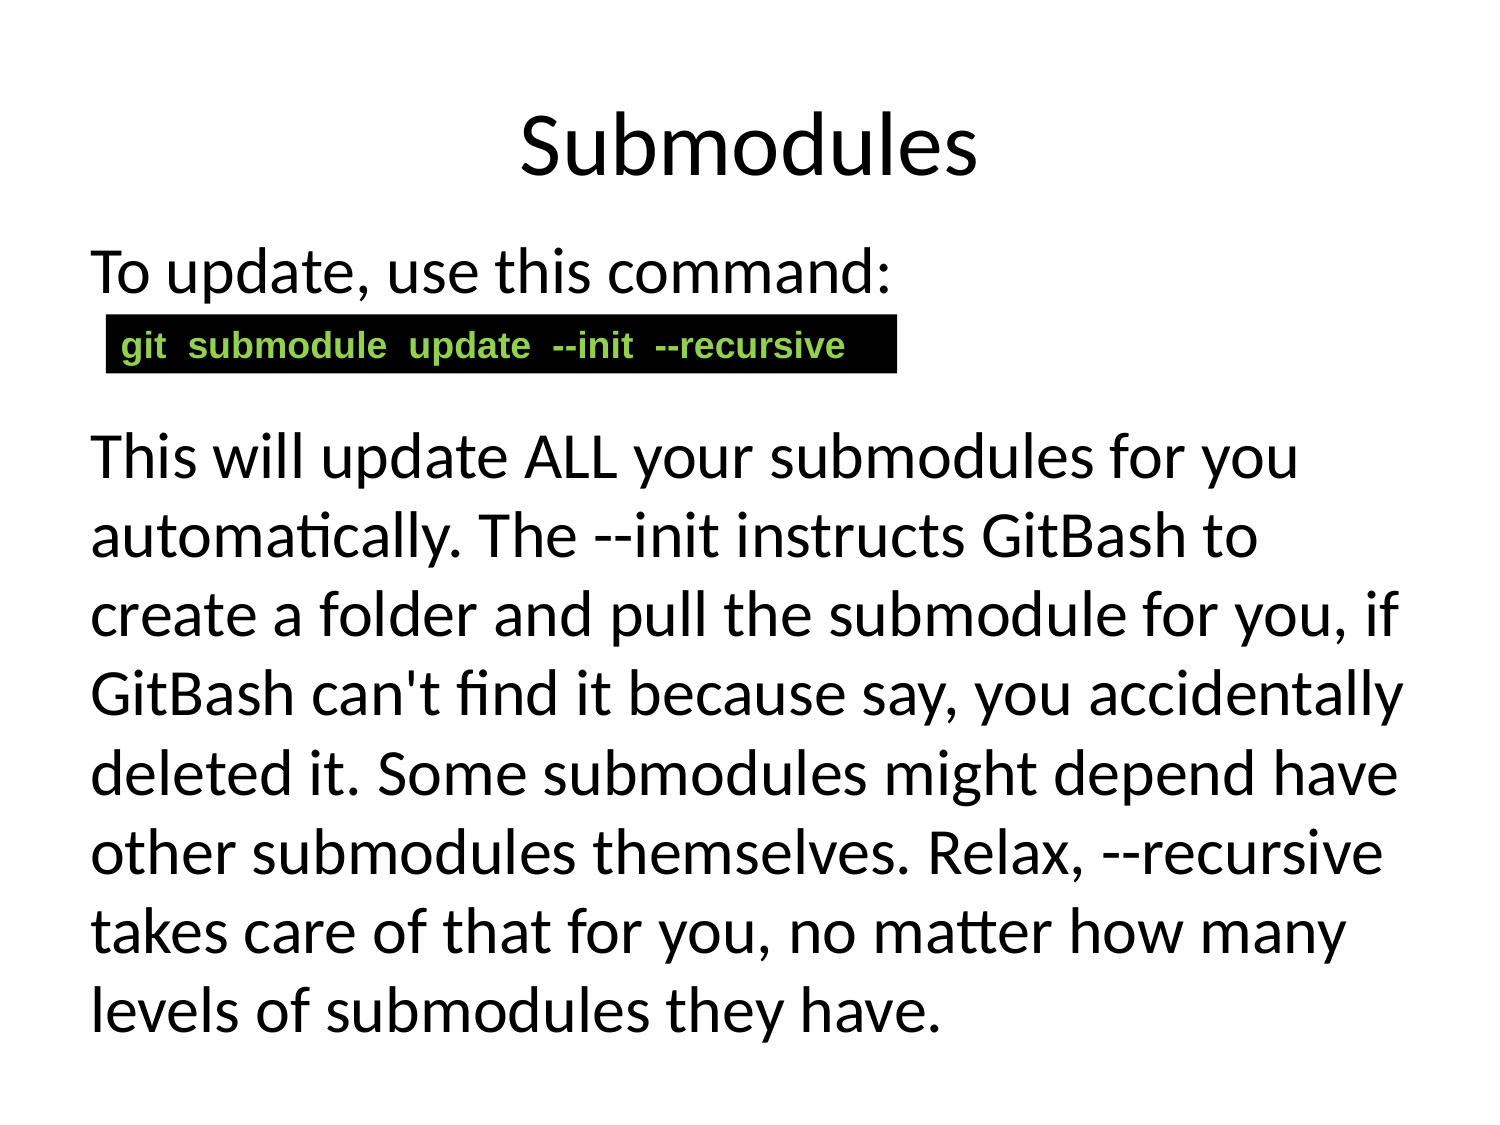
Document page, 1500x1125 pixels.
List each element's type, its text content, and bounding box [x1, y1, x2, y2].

list To update, use this command: This will update ALL your submodules for you automatically. The --init instructs GitBash to create a folder and pull the submodule for you, if GitBash can't find it because say, you accidentally deleted it. Some submodules might depend have other submodules themselves. Relax, --recursive takes care of that for you, no matter how many levels of submodules they have. [75, 219, 1425, 1071]
text_box git submodule update --init --recursive [104, 312, 899, 376]
title Submodules [75, 45, 1425, 219]
